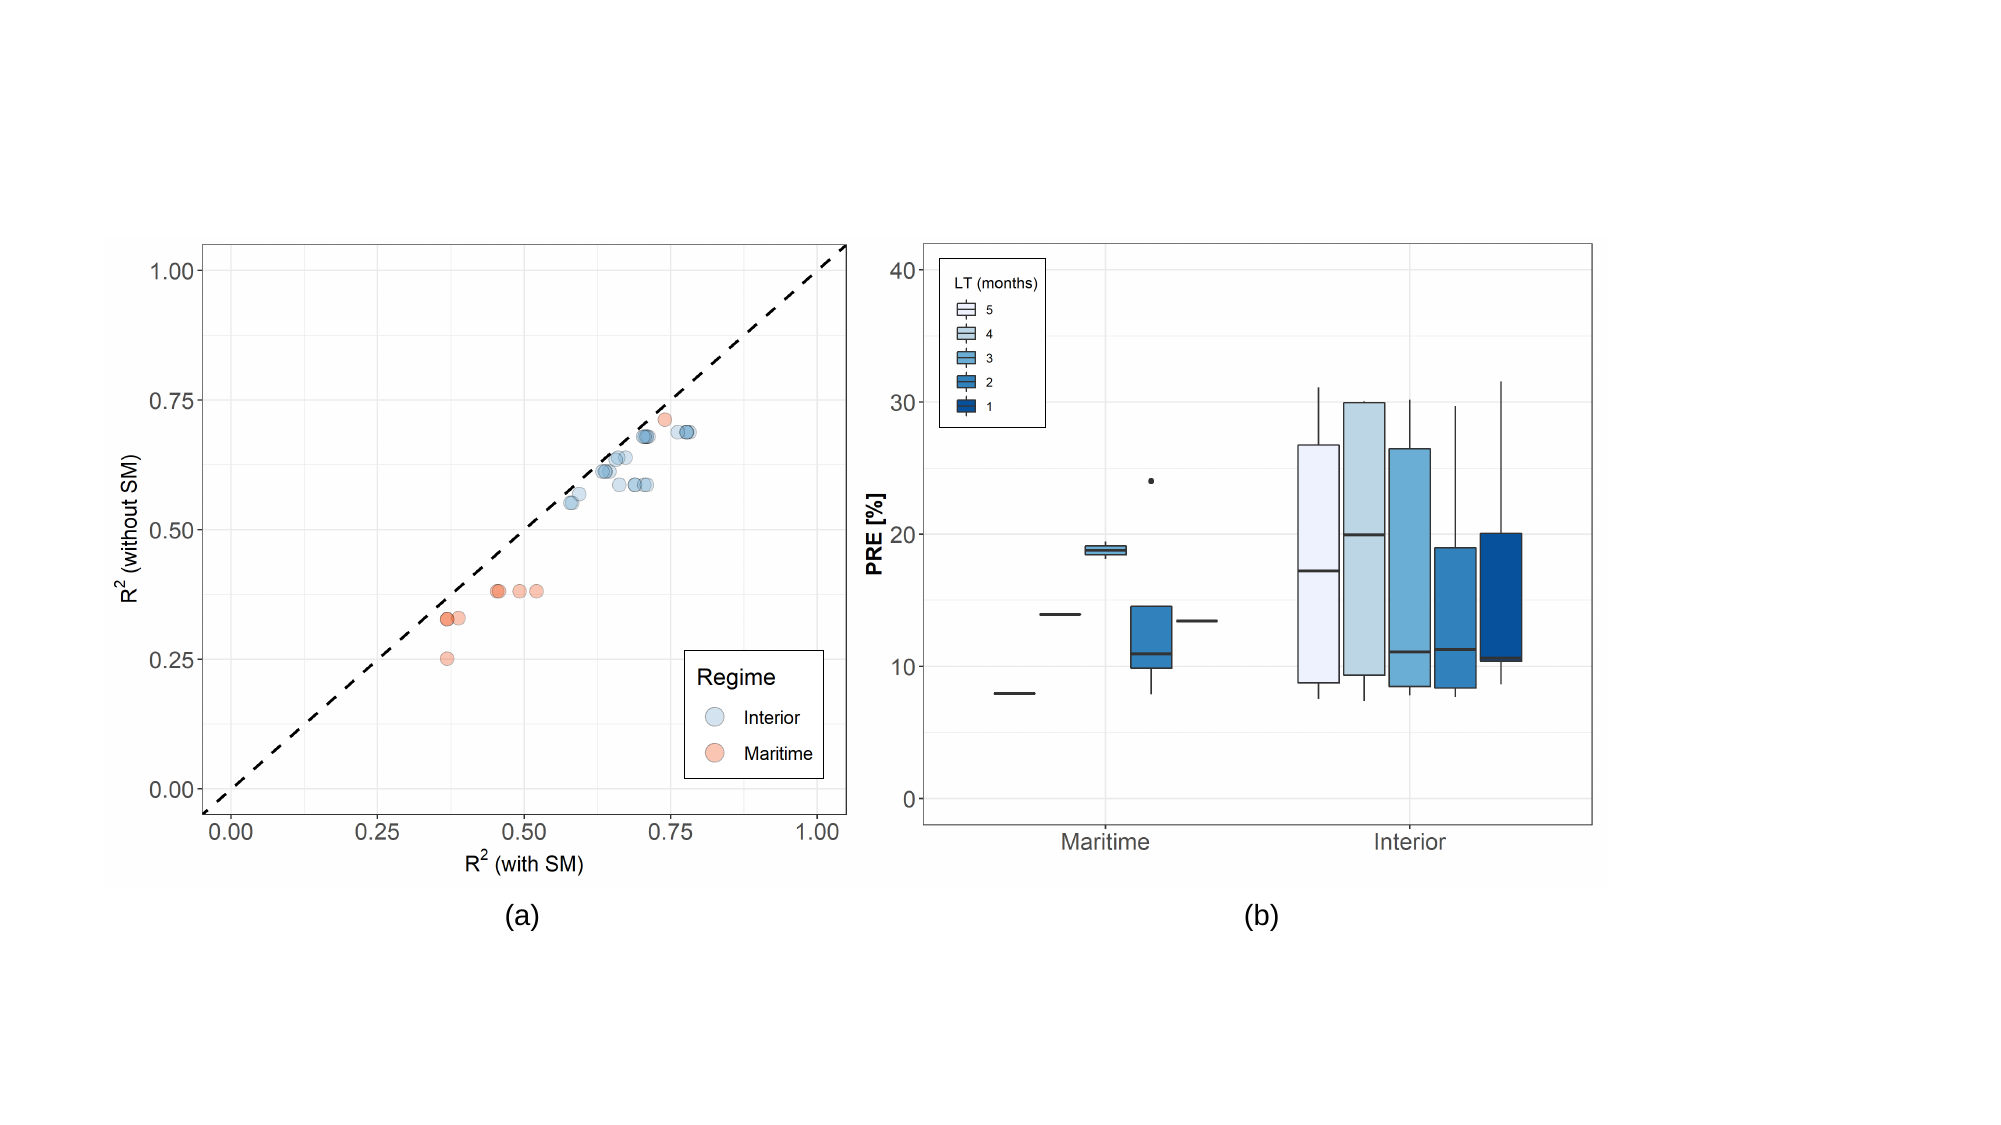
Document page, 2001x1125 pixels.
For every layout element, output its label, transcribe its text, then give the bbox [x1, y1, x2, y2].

text_box (a) [489, 888, 556, 939]
text_box (b) [1229, 888, 1295, 939]
picture [105, 235, 1609, 888]
